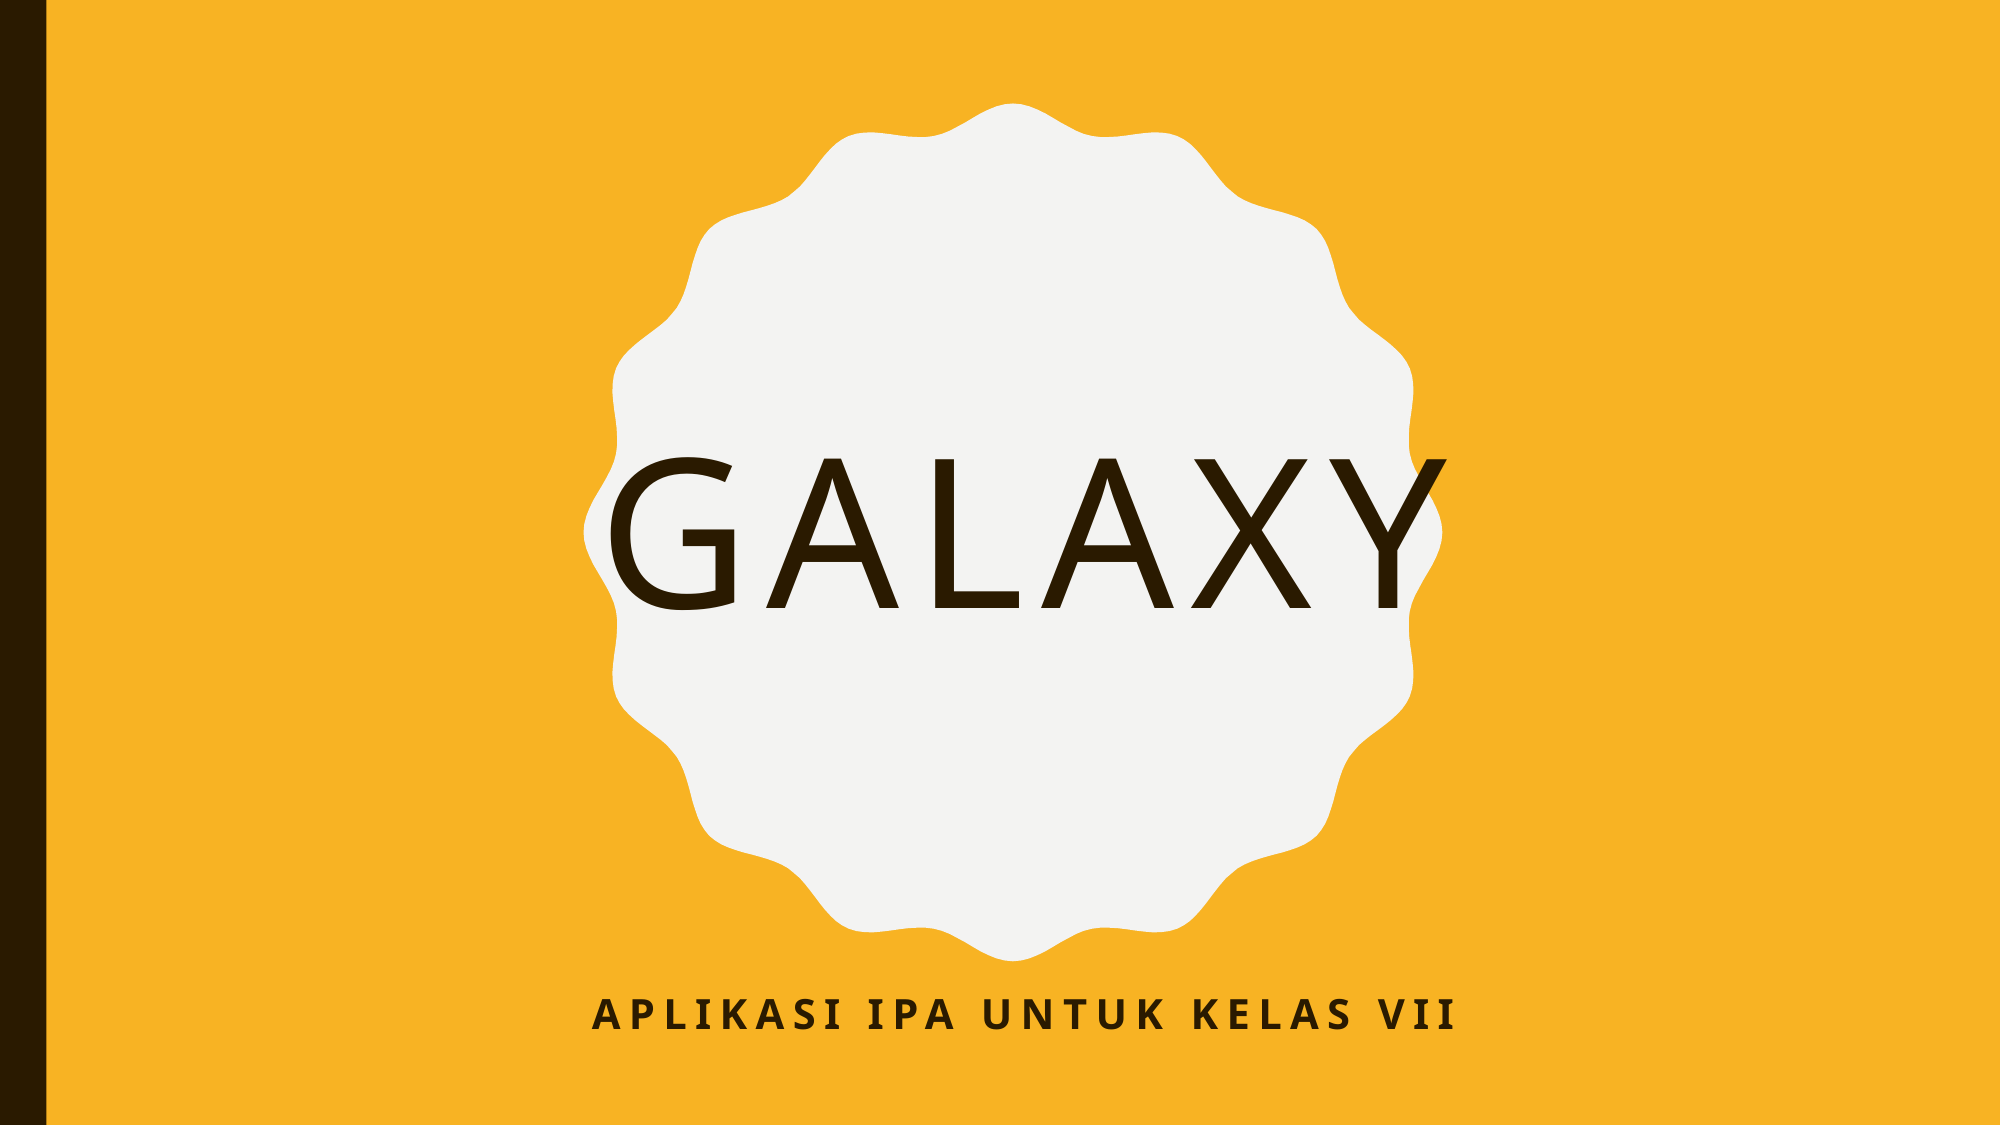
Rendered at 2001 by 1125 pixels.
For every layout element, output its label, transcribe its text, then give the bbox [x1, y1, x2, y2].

subtitle APLIKASI IPA untuk kelas VII [363, 980, 1684, 1103]
title GALAXY [176, 180, 1870, 902]
